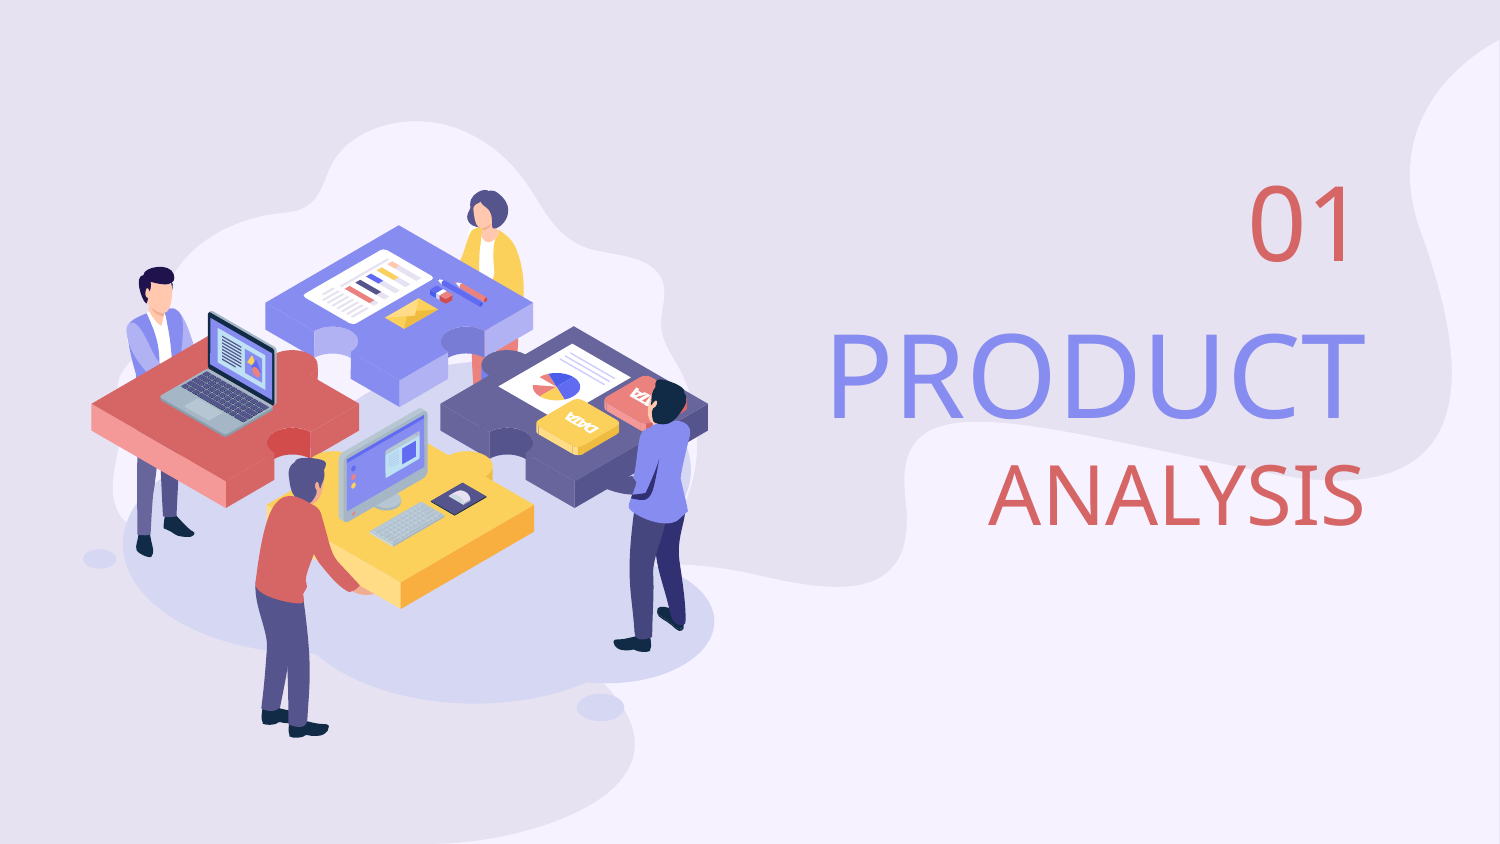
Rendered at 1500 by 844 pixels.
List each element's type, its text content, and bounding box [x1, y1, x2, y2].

title 01 [1157, 176, 1382, 263]
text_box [80, 187, 726, 739]
title PRODUCT ANALYSIS [729, 314, 1382, 530]
